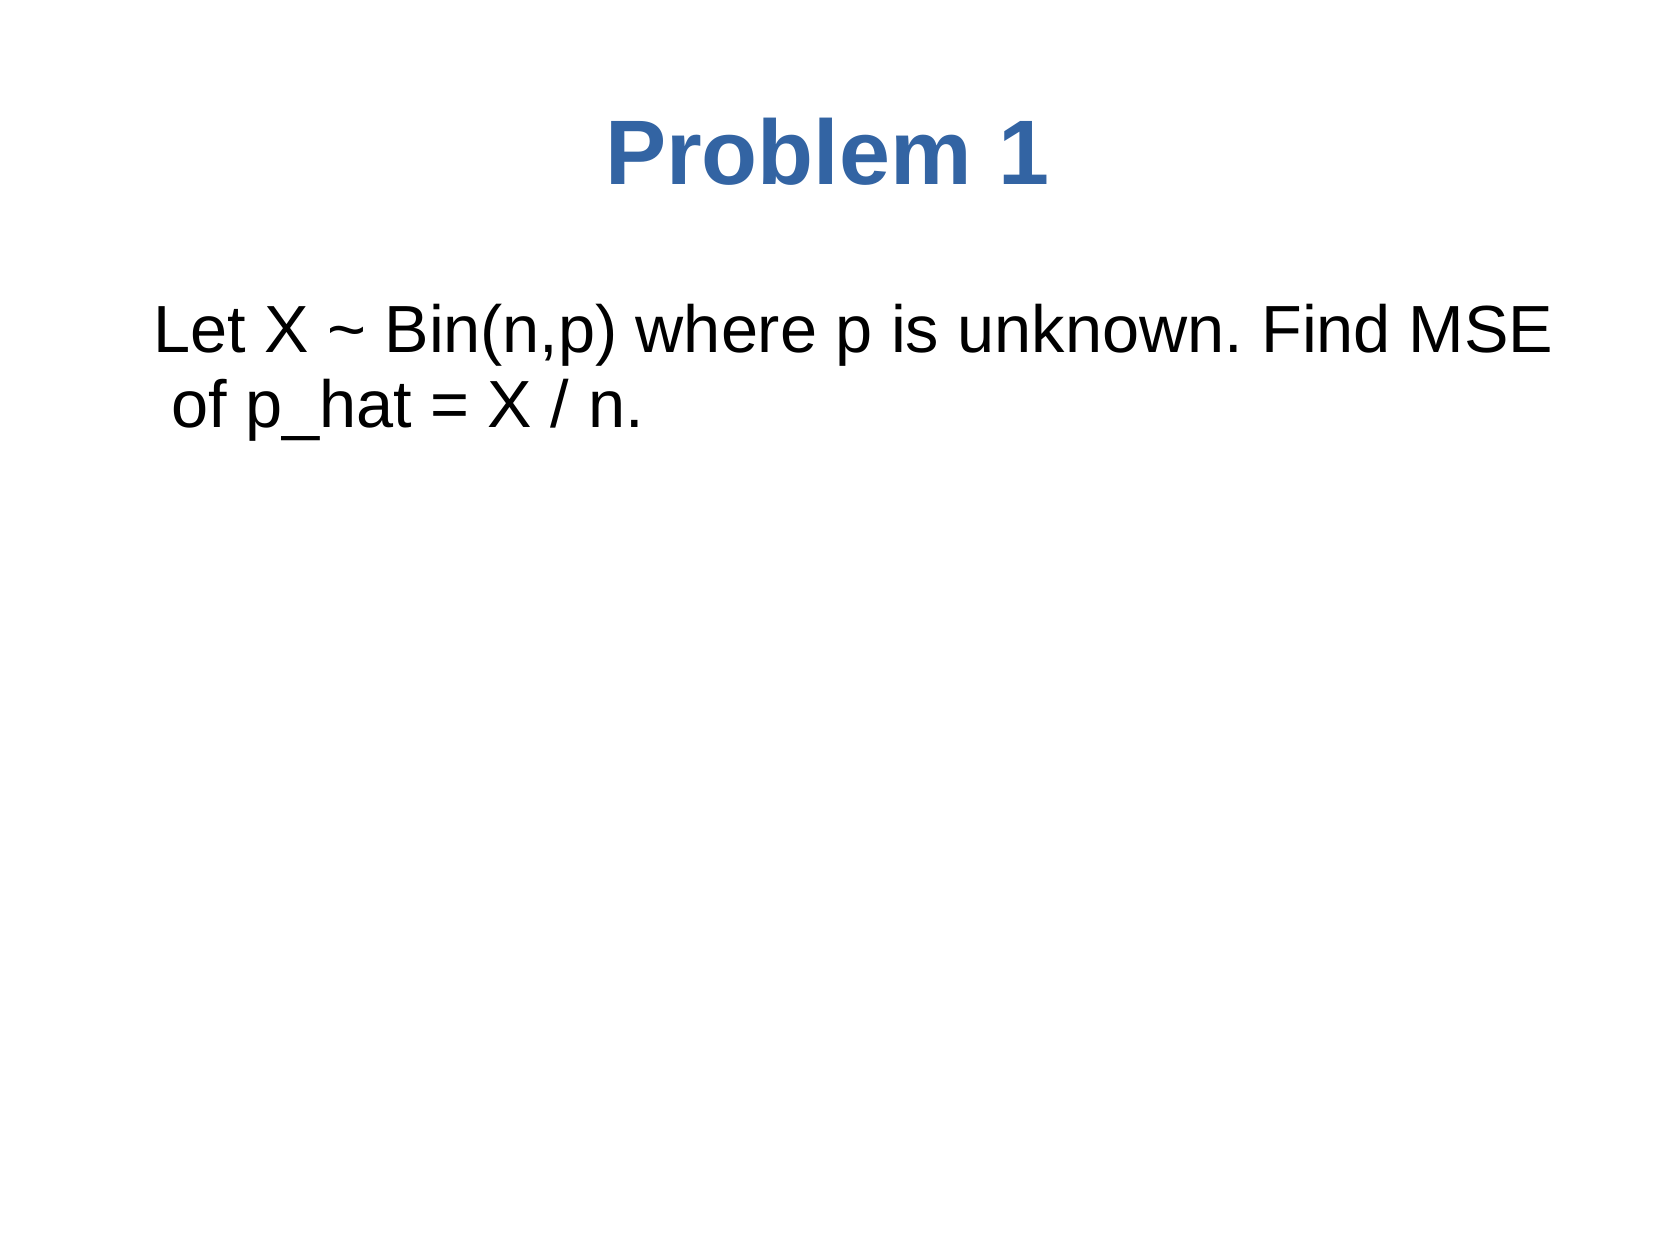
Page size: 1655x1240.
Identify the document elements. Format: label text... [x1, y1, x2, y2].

text_box Let X ~ Bin(n,p) where p is unknown. Find MSE of p_hat = X / n. [151, 282, 1559, 441]
text_box Problem 1 [602, 91, 1051, 204]
